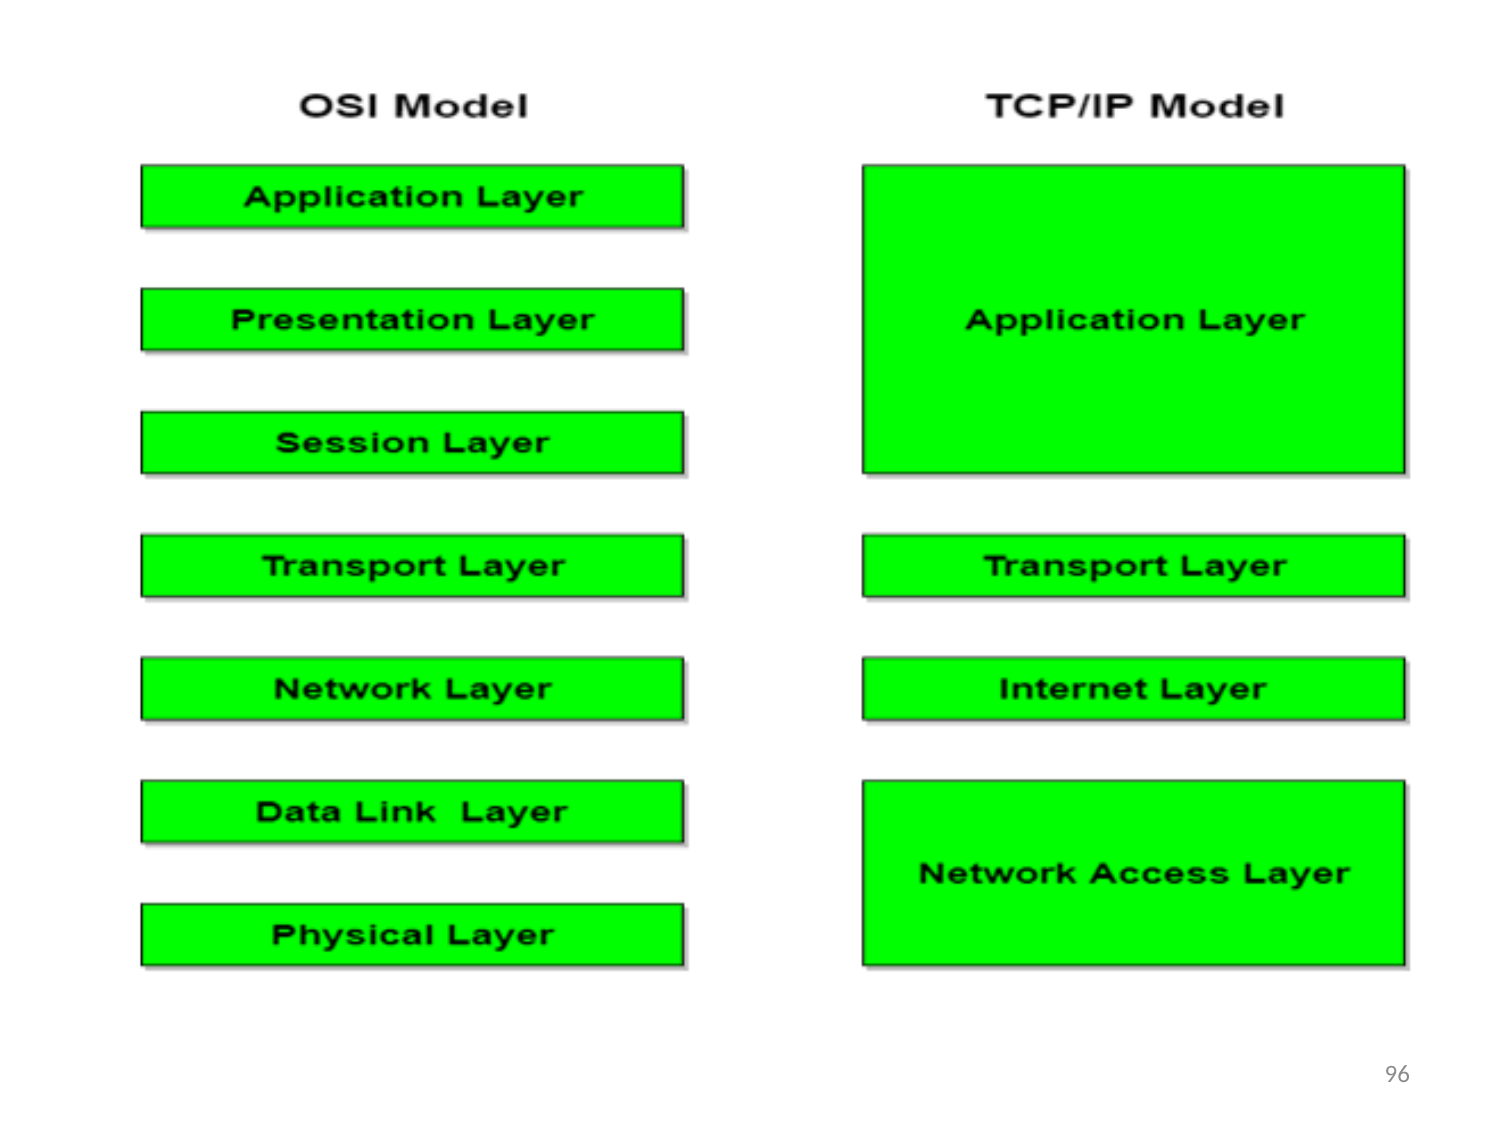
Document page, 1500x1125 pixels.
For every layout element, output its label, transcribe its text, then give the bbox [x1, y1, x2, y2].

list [81, 46, 1454, 1020]
slide_number 96 [1074, 1042, 1425, 1103]
